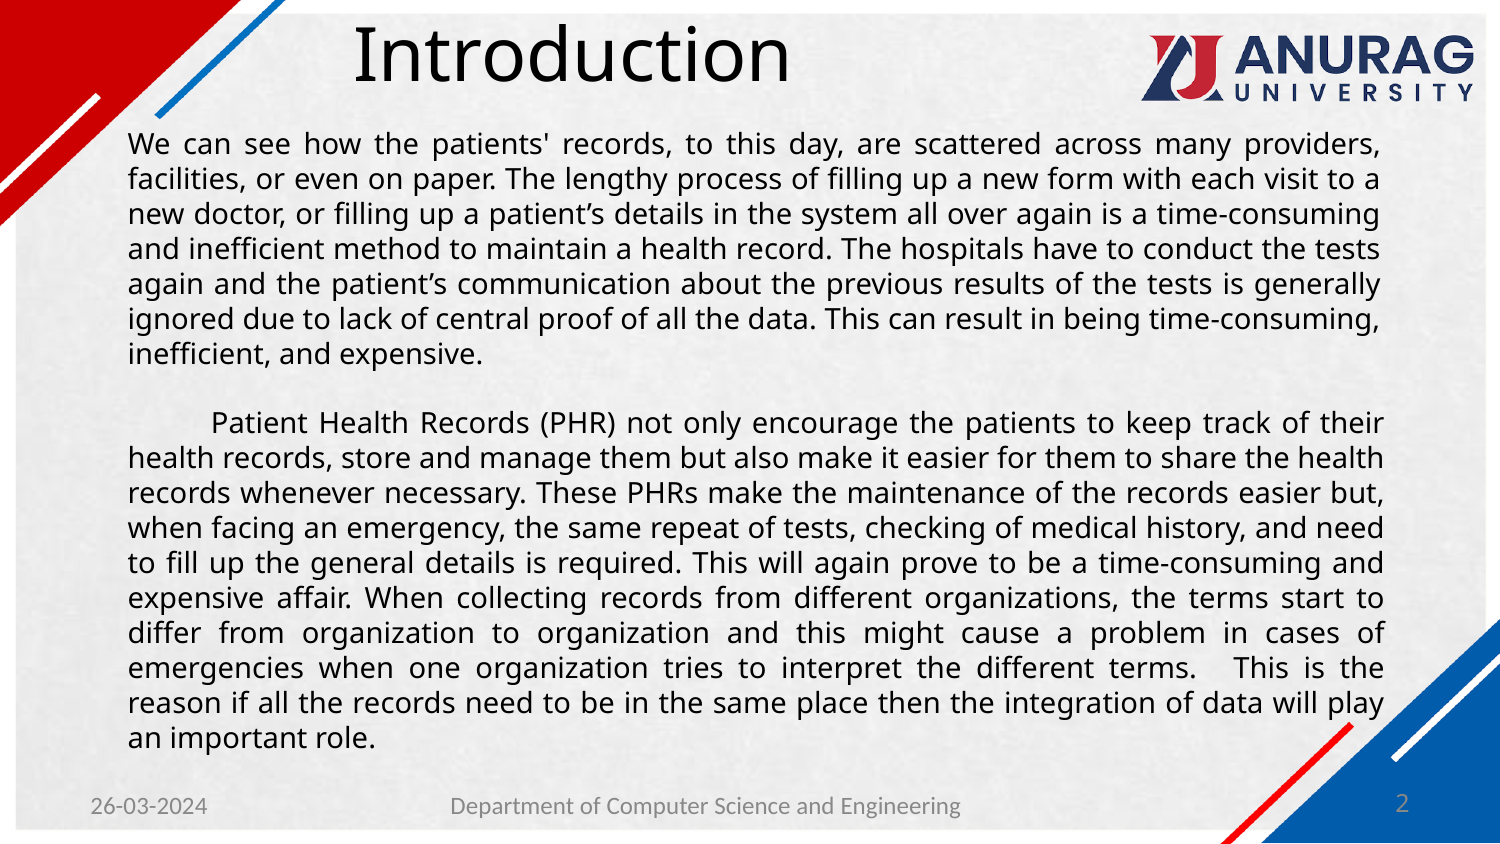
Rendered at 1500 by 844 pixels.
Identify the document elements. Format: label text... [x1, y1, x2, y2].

text_box We can see how the patients' records, to this day, are scattered across many providers, facilities, or even on paper. The lengthy process of filling up a new form with each visit to a new doctor, or filling up a patient’s details in the system all over again is a time-consuming and inefficient method to maintain a health record. The hospitals have to conduct the tests again and the patient’s communication about the previous results of the tests is generally ignored due to lack of central proof of all the data. This can result in being time-consuming, inefficient, and expensive. Patient Health Records (PHR) not only encourage the patients to keep track of their health records, store and manage them but also make it easier for them to share the health records whenever necessary. These PHRs make the maintenance of the records easier but, when facing an emergency, the same repeat of tests, checking of medical history, and need to fill up the general details is required. This will again prove to be a time-consuming and expensive affair. When collecting records from different organizations, the terms start to differ from organization to organization and this might cause a problem in cases of emergencies when one organization tries to interpret the different terms. This is the reason if all the records need to be in the same place then the integration of data will play an important role. [99, 117, 1401, 797]
slide_number 2 [1074, 782, 1425, 827]
picture [0, 0, 1500, 844]
title Introduction [71, 0, 1075, 103]
footer Department of Computer Science and Engineering [425, 782, 988, 827]
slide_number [75, 782, 425, 827]
